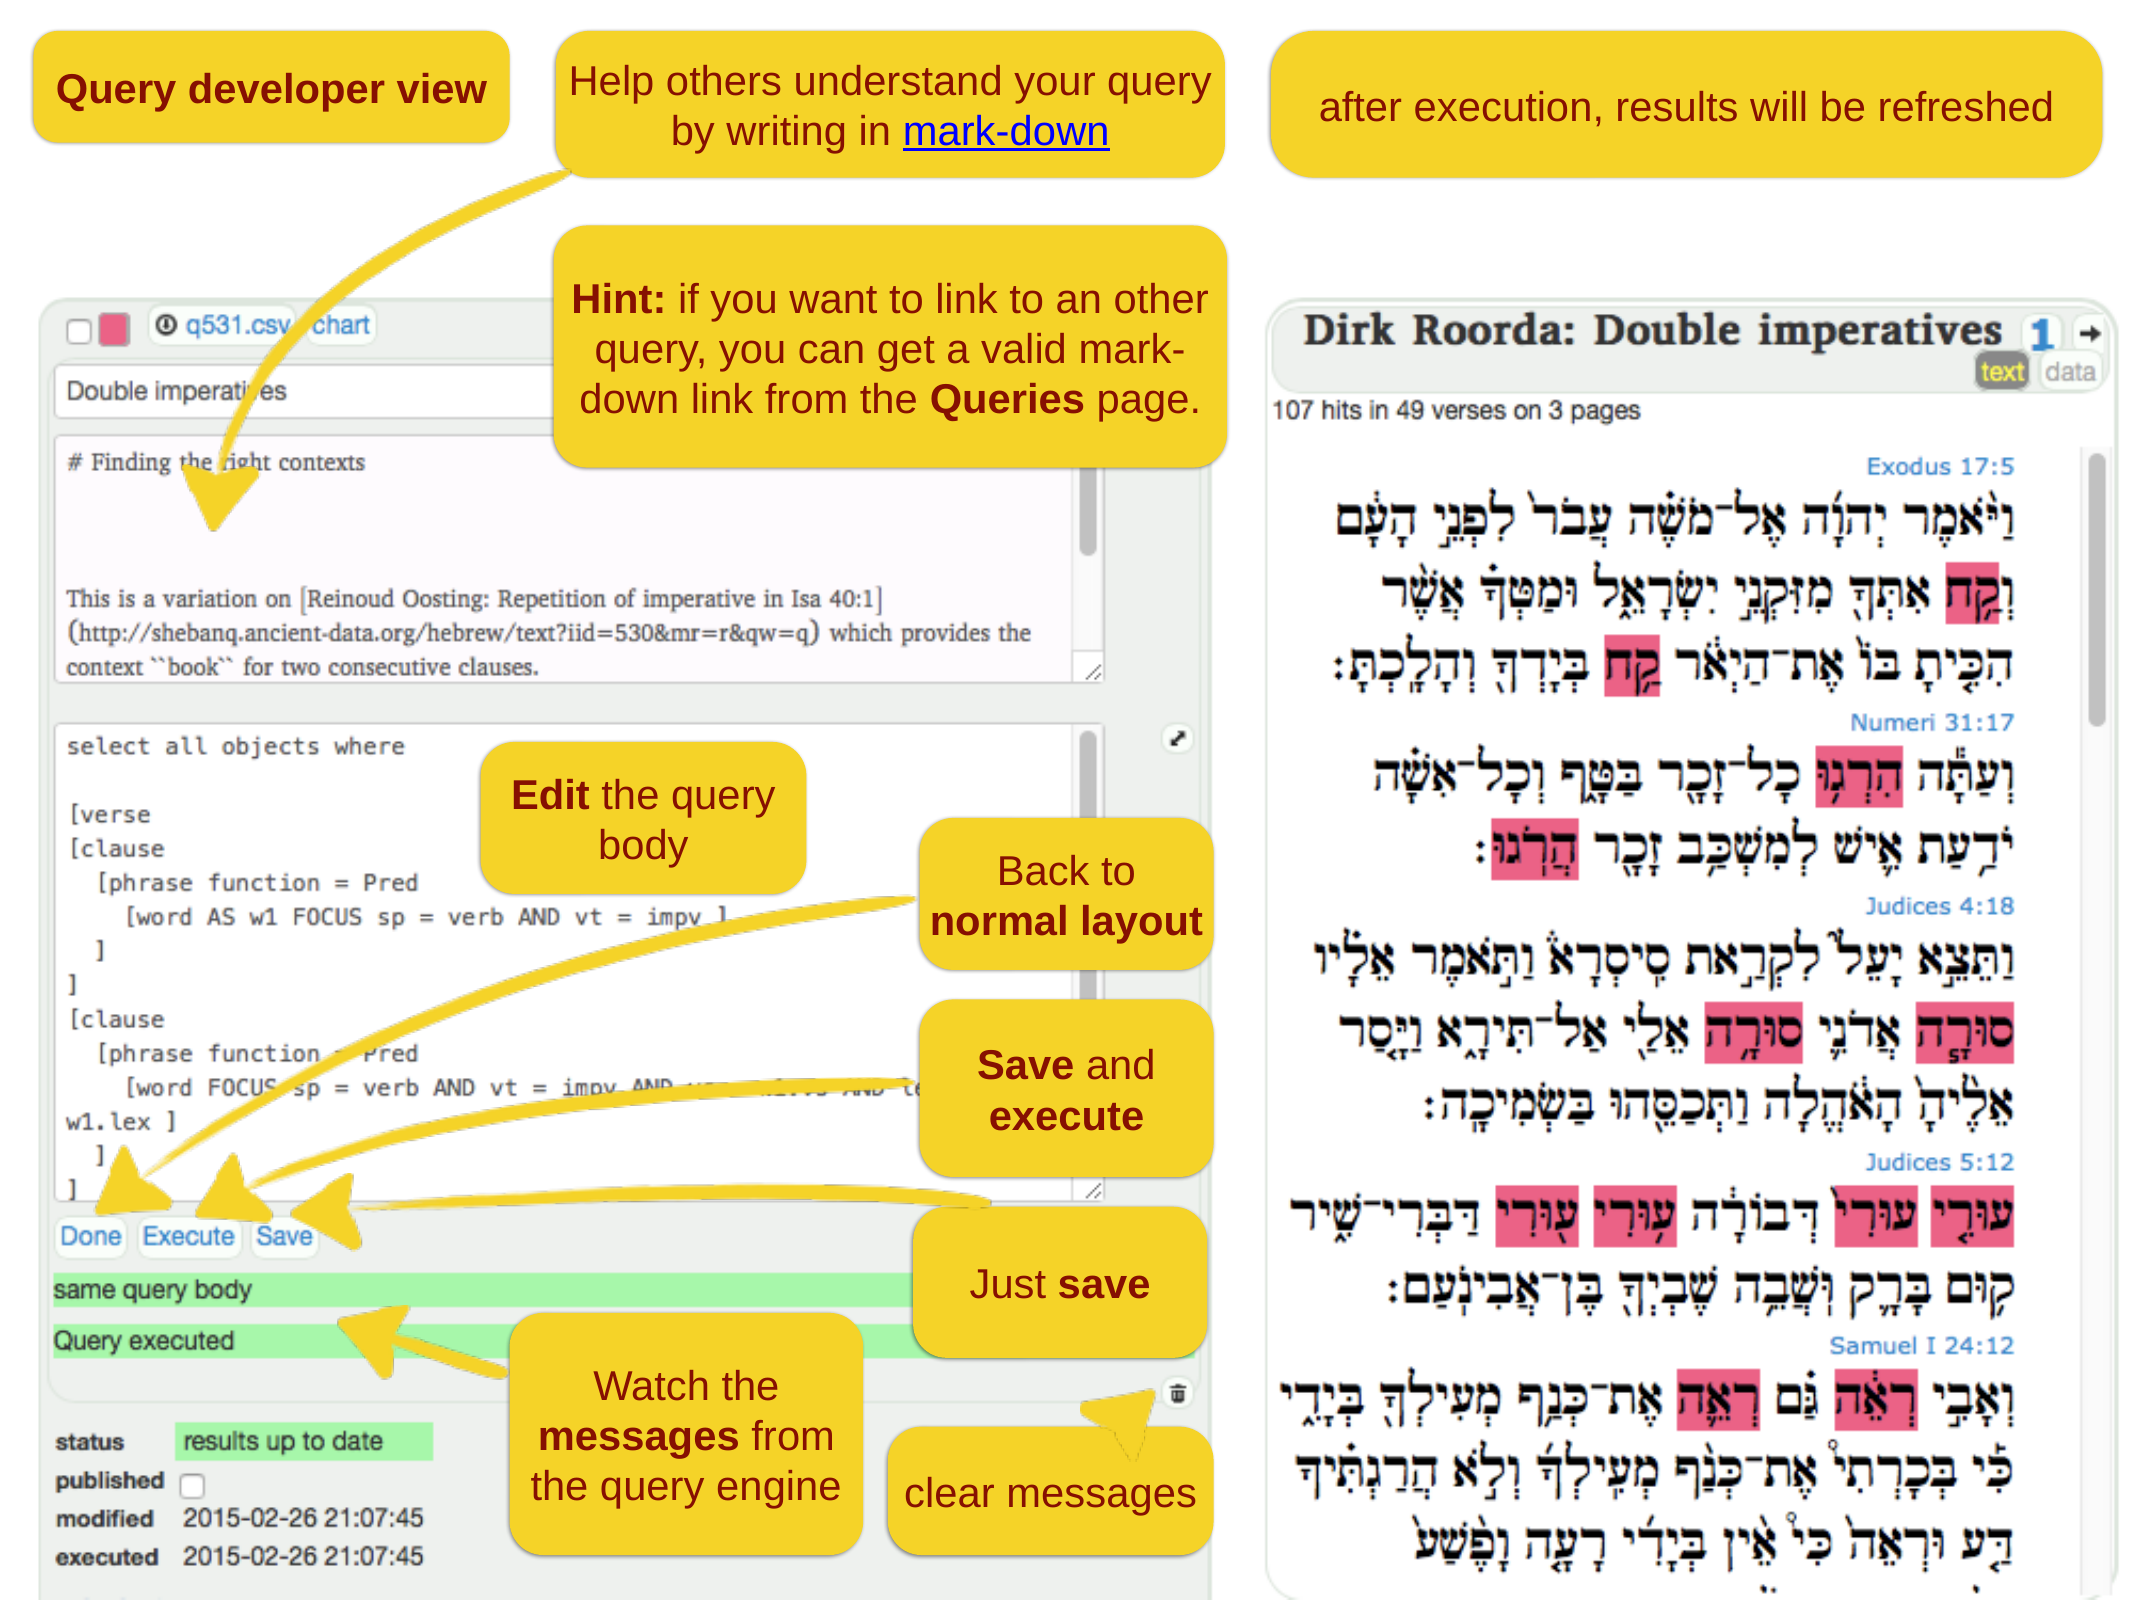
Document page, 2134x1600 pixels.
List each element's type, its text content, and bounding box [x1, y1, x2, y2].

text_box Hint: if you want to link to an other query, you can get a valid mark-down link from the Queries page. [588, 225, 1227, 290]
picture [36, 165, 2134, 1600]
text_box Help others understand your query by writing in mark-down [555, 30, 1225, 178]
text_box Query developer view [33, 30, 510, 143]
text_box after execution, results will be refreshed [1270, 30, 2103, 178]
